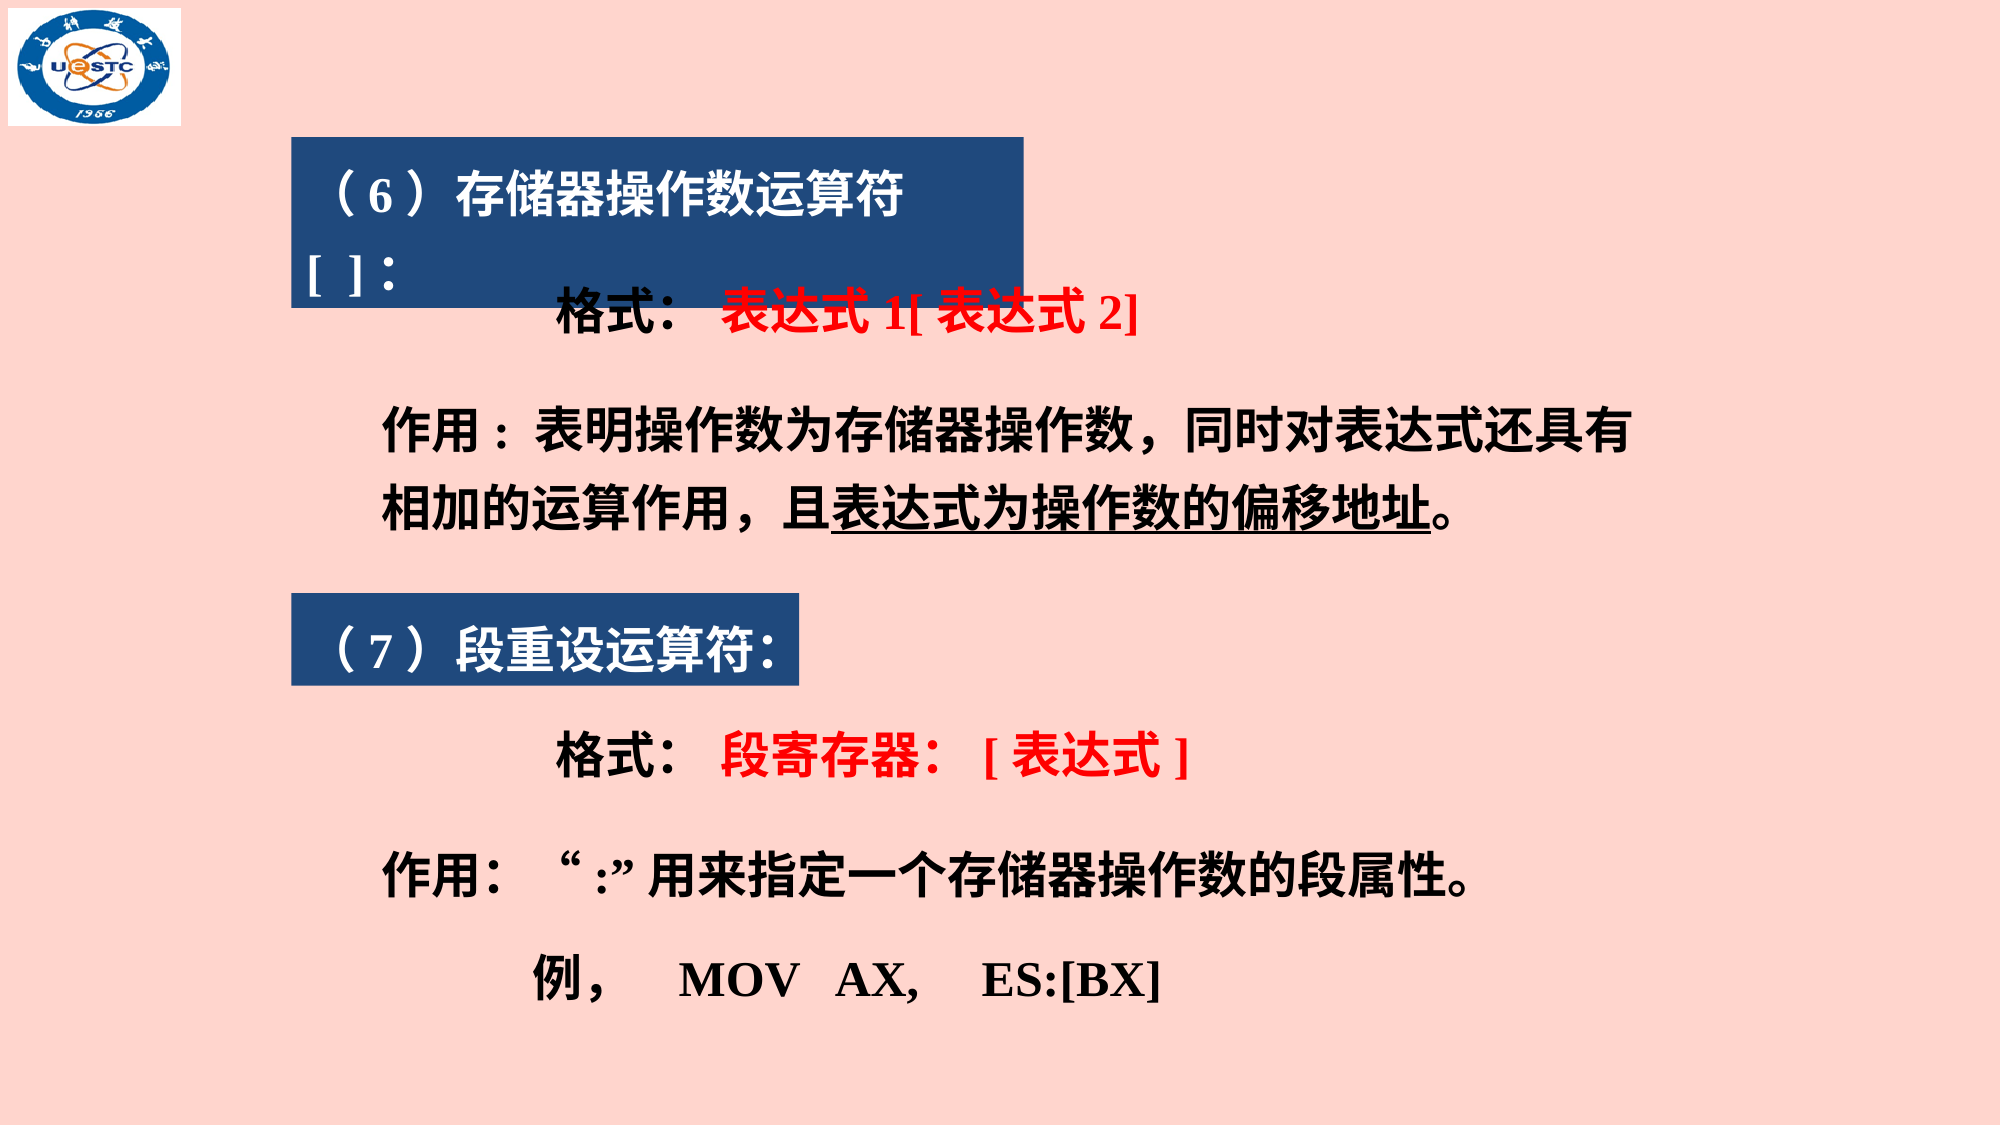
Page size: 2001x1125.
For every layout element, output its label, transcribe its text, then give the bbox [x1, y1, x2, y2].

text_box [540, 715, 1191, 792]
text_box 例， MOV AX, ES:[BX] [518, 939, 1402, 1015]
text_box 作用: 表明操作数为存储器操作数，同时对表达式还具有相加的运算作用，且表达式为操作数的偏移地址。 [366, 373, 1669, 545]
text_box （6）存储器操作数运算符[ ]： [291, 137, 1024, 308]
picture [8, 8, 181, 126]
text_box （7）段重设运算符： [291, 593, 800, 686]
text_box 作用：“:”用来指定一个存储器操作数的段属性。 [366, 836, 1615, 911]
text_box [540, 271, 1140, 349]
